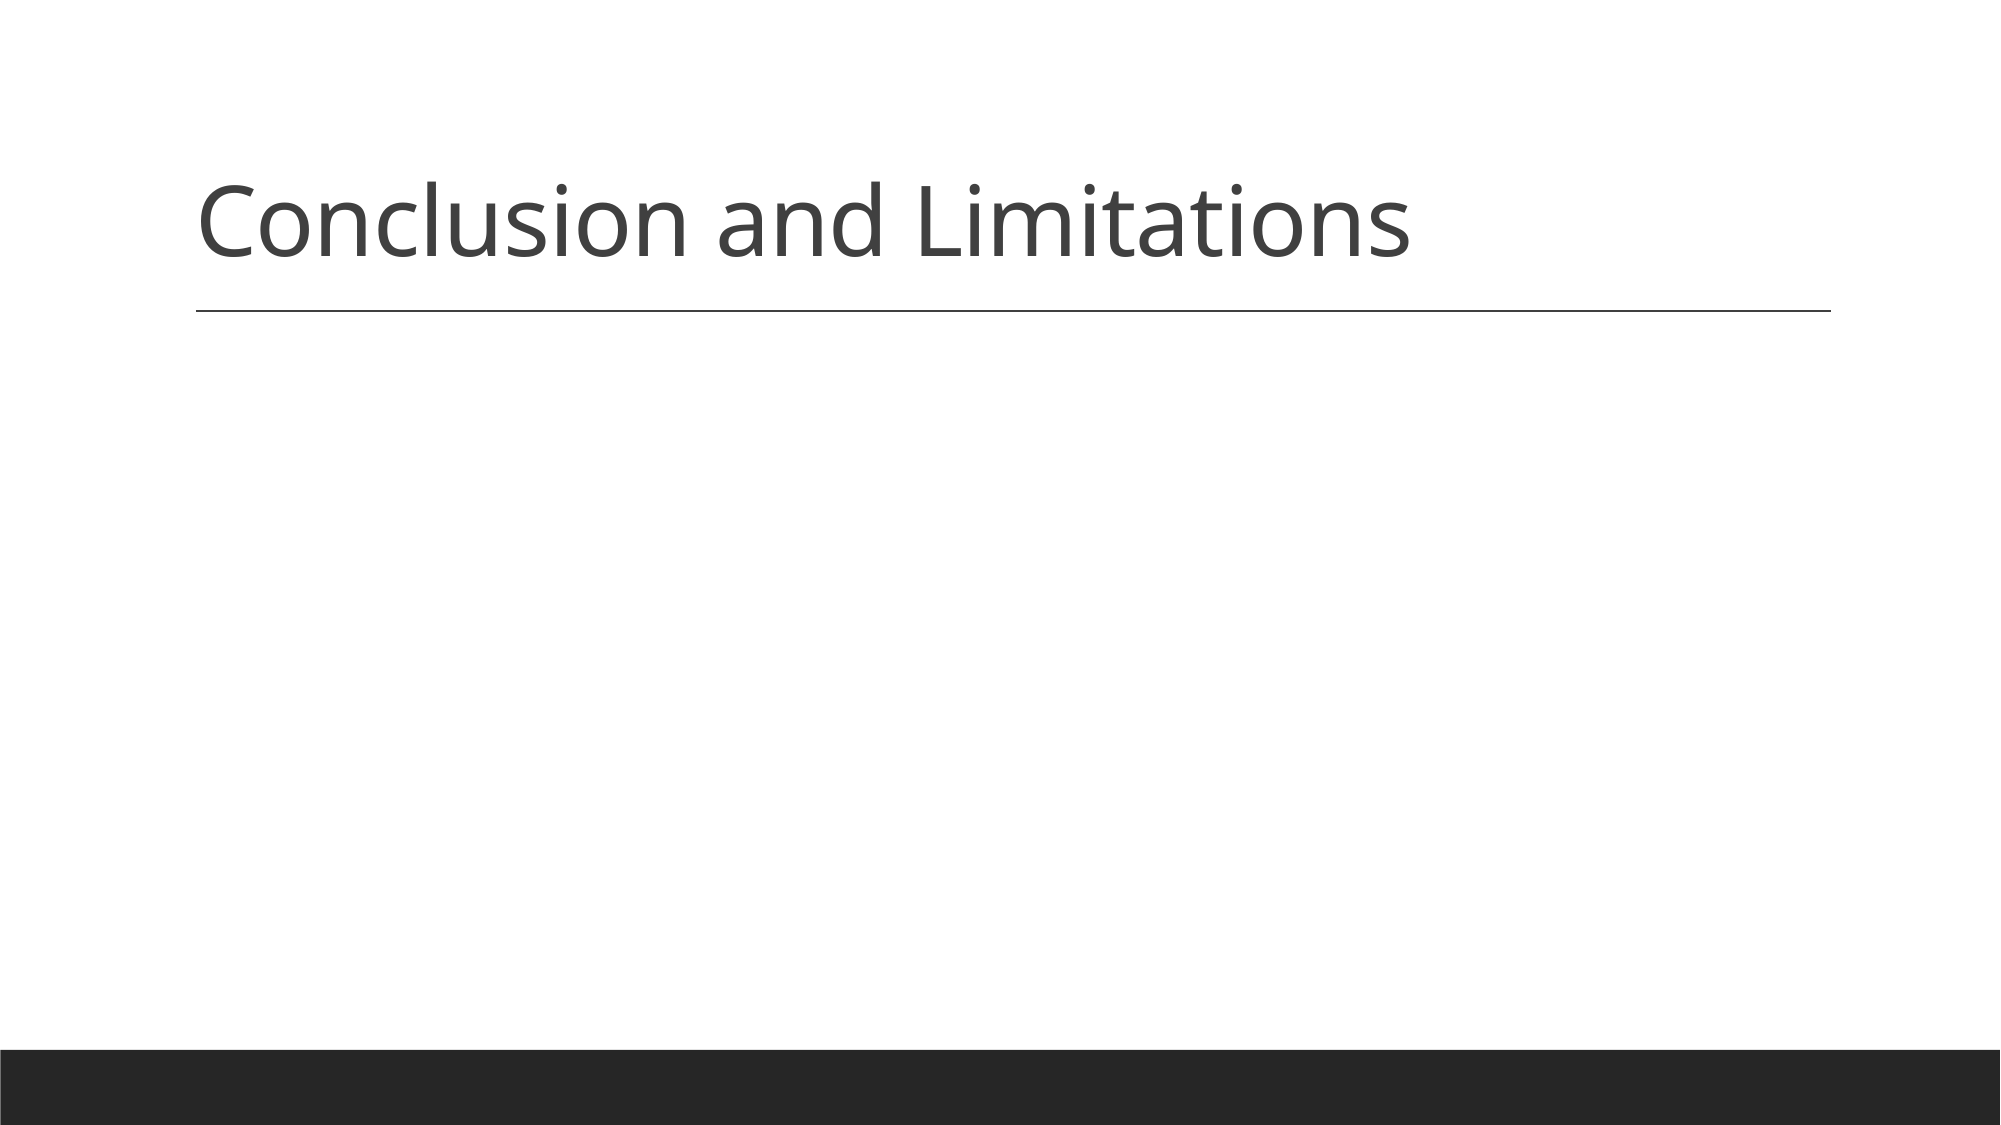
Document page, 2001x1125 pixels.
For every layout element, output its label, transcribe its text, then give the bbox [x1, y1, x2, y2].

title Conclusion and Limitations [180, 47, 1830, 285]
